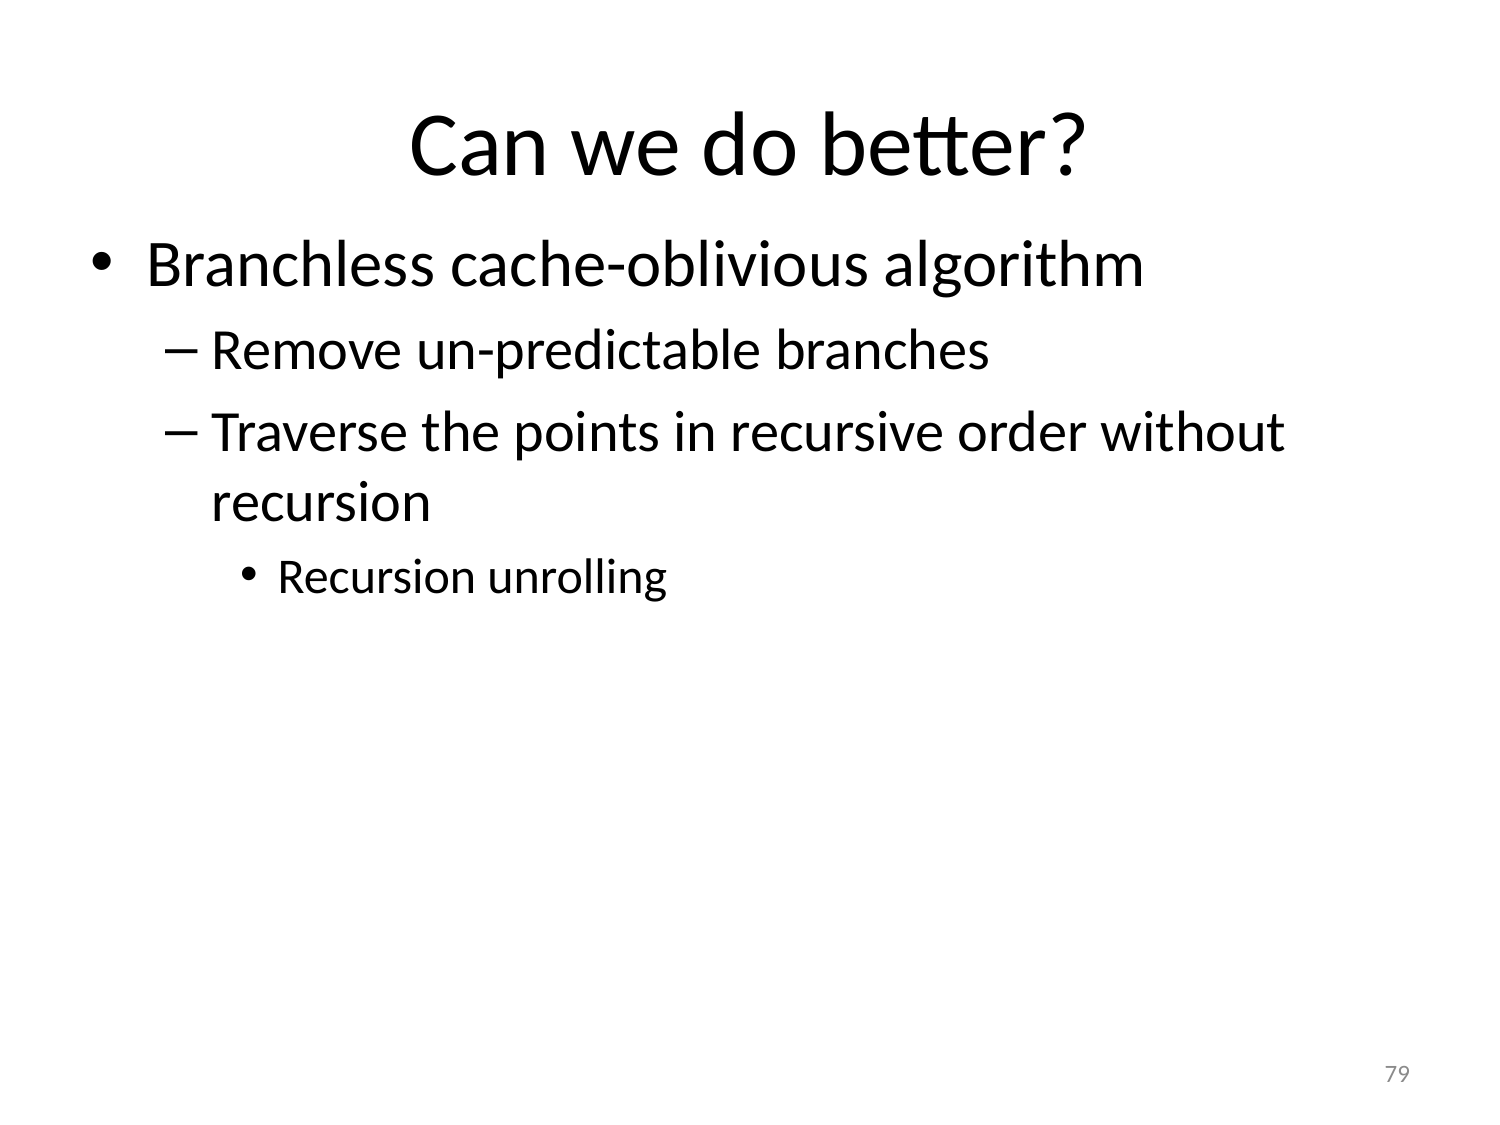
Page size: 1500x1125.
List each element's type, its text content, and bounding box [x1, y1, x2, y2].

list Branchless cache-oblivious algorithm Remove un-predictable branches Traverse the points in recursive order without recursion Recursion unrolling [74, 212, 1426, 956]
title Can we do better? [74, 44, 1426, 212]
slide_number 79 [1074, 1042, 1425, 1103]
